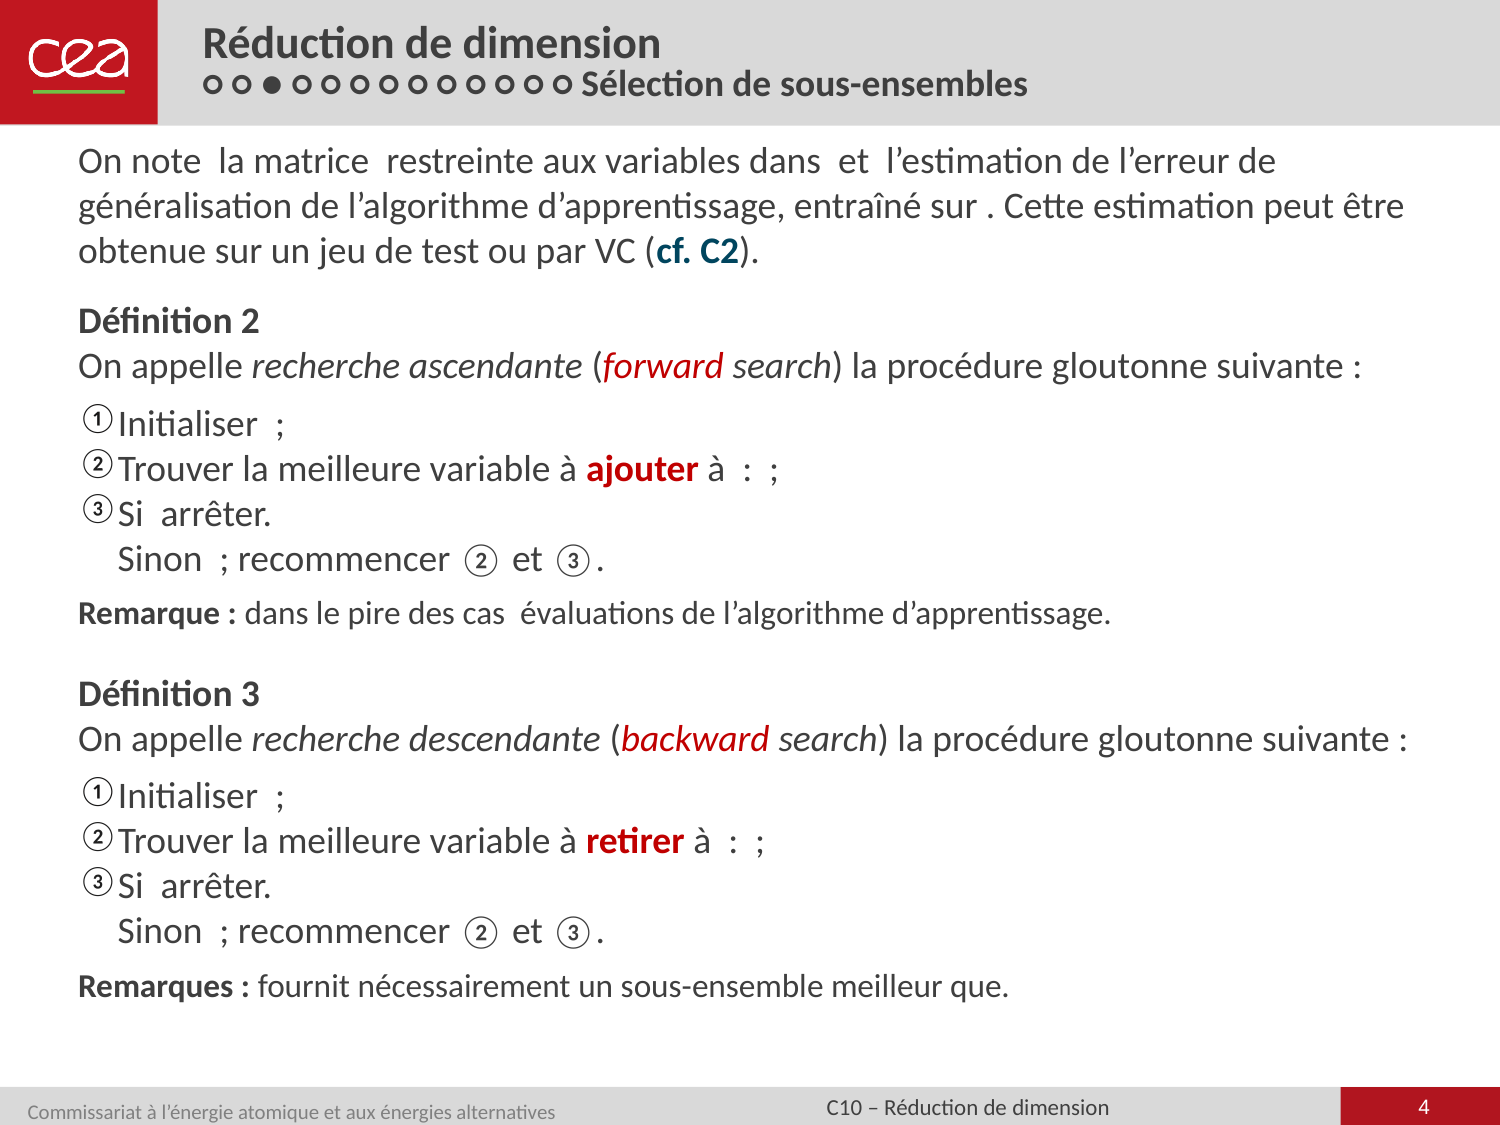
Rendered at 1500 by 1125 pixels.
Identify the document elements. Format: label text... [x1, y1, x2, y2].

picture [27, 36, 129, 94]
title Réduction de dimension ○ ○ ● ○ ○ ○ ○ ○ ○ ○ ○ ○ ○ Sélection de sous-ensembles [181, 14, 1460, 112]
slide_number 4 [1372, 1093, 1476, 1119]
